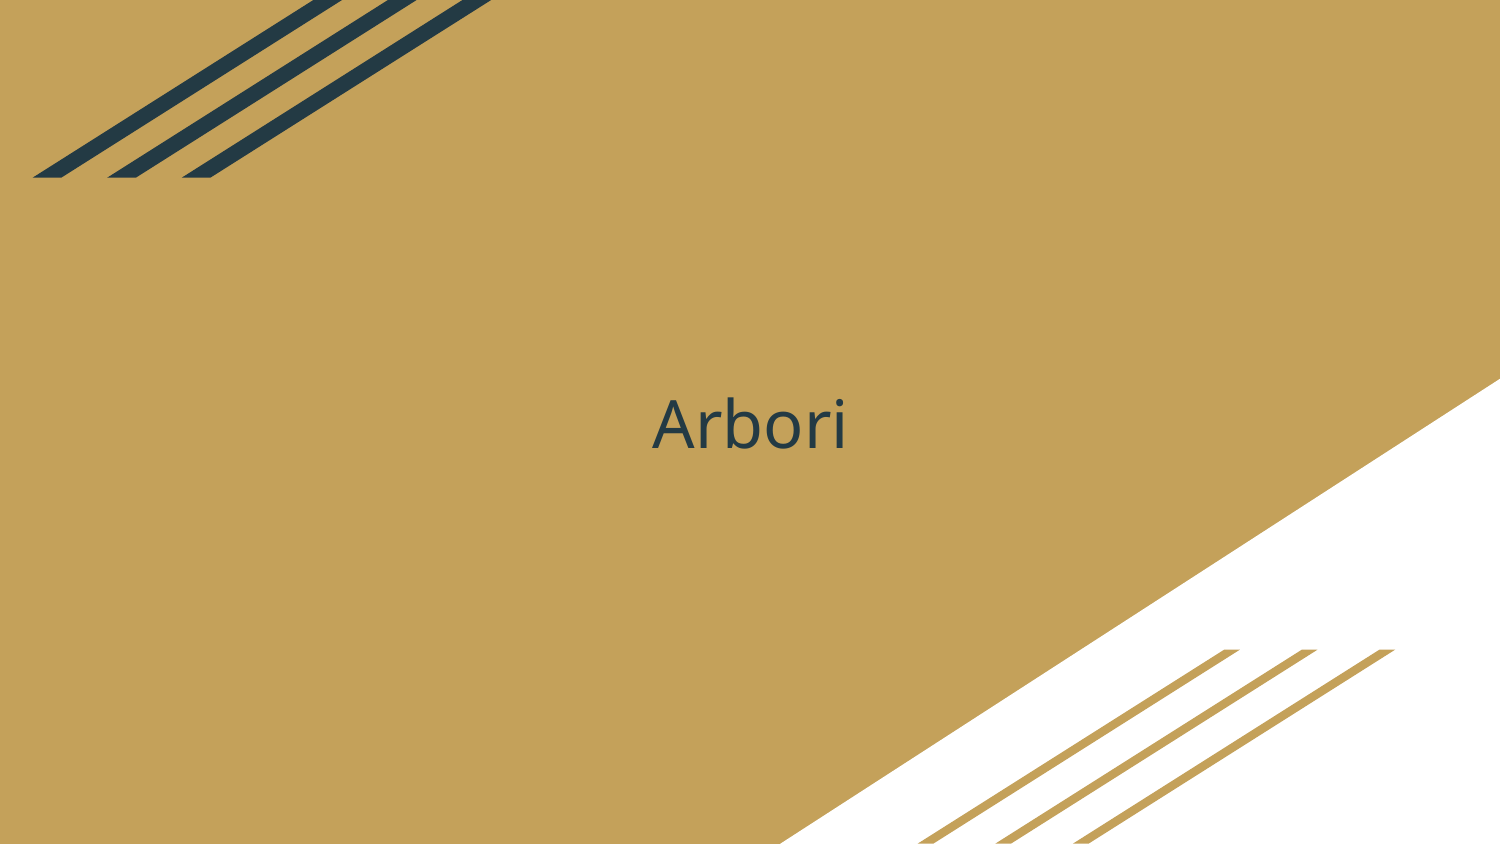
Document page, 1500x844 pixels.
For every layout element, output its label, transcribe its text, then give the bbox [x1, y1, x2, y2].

title Arbori [309, 286, 1192, 557]
